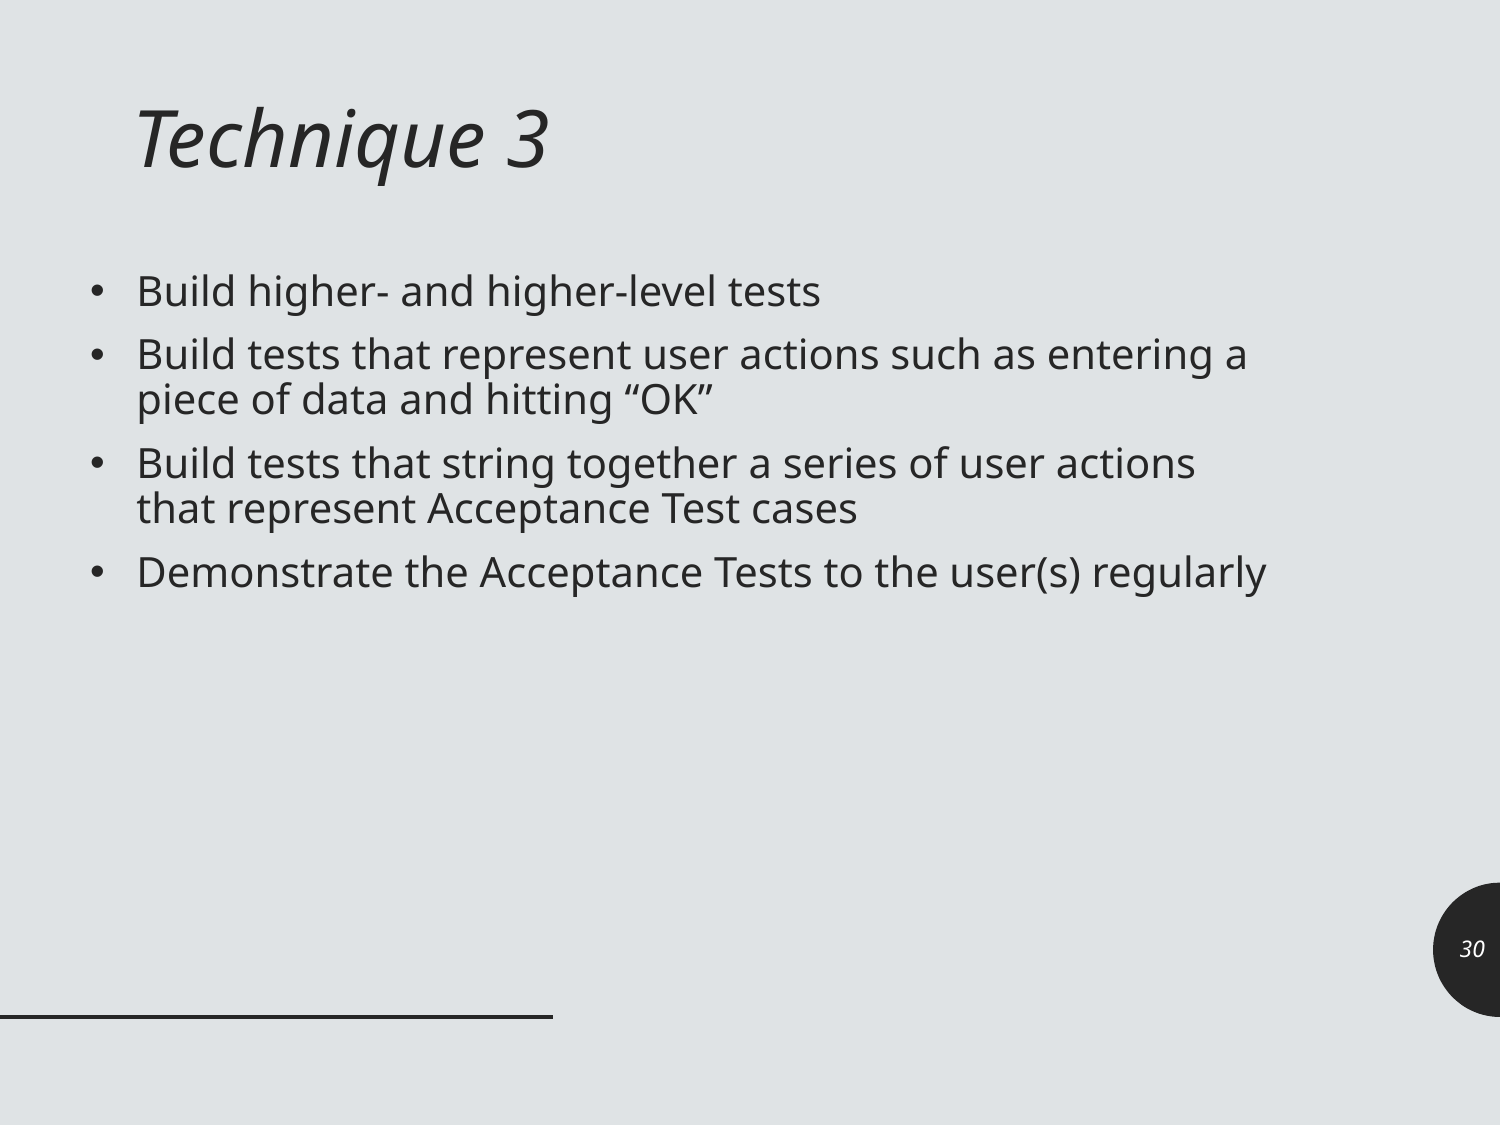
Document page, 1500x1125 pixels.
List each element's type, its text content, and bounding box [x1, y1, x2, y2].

list Build higher- and higher-level tests Build tests that represent user actions such as entering a piece of data and hitting “OK” Build tests that string together a series of user actions that represent Acceptance Test cases Demonstrate the Acceptance Tests to the user(s) regularly [75, 262, 1300, 1062]
title Technique 3 [93, 91, 566, 262]
slide_number 30 [1433, 919, 1500, 980]
